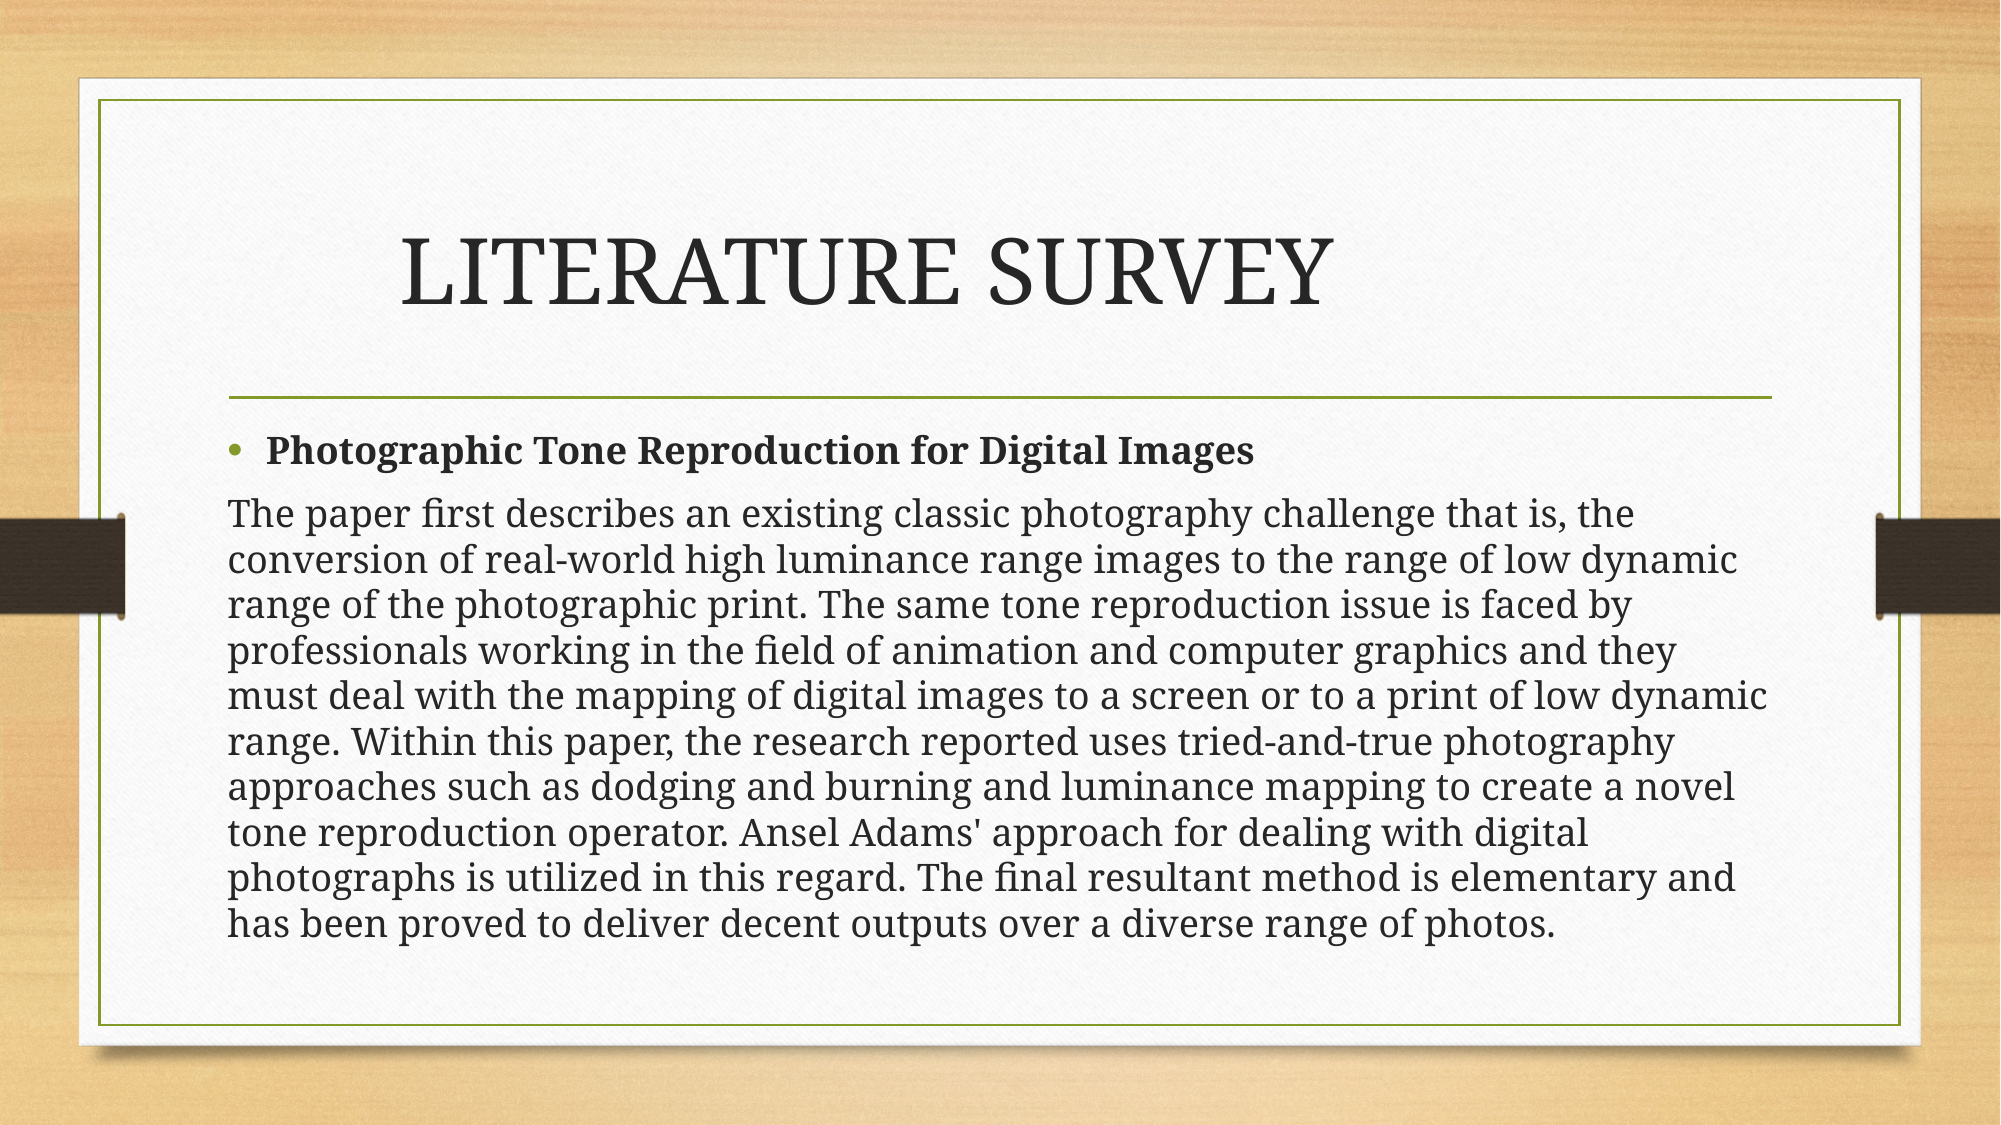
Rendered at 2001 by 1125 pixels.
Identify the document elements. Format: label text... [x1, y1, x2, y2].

title LITERATURE SURVEY [212, 161, 1788, 375]
list Photographic Tone Reproduction for Digital Images The paper first describes an existing classic photography challenge that is, the conversion of real-world high luminance range images to the range of low dynamic range of the photographic print. The same tone reproduction issue is faced by professionals working in the field of animation and computer graphics and they must deal with the mapping of digital images to a screen or to a print of low dynamic range. Within this paper, the research reported uses tried-and-true photography approaches such as dodging and burning and luminance mapping to create a novel tone reproduction operator. Ansel Adams' approach for dealing with digital photographs is utilized in this regard. The final resultant method is elementary and has been proved to deliver decent outputs over a diverse range of photos. [212, 419, 1788, 964]
picture [0, 0, 2001, 1125]
